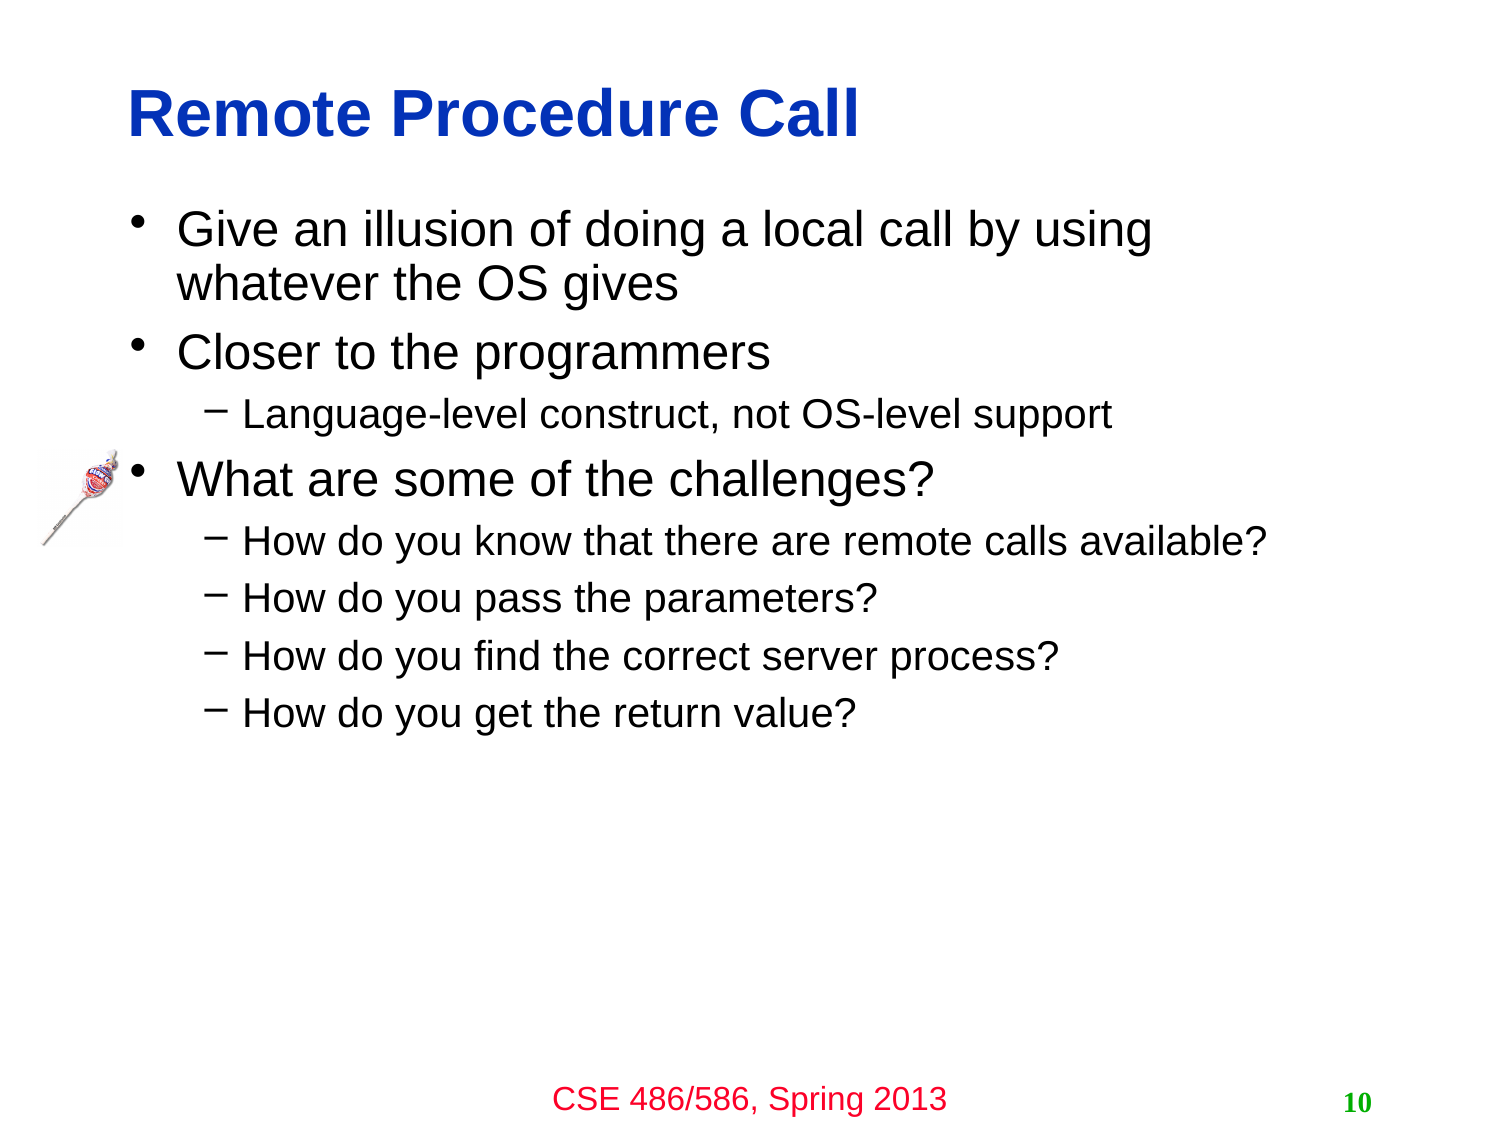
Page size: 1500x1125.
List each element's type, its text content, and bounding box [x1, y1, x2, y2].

picture [37, 449, 123, 547]
title Remote Procedure Call [112, 53, 1310, 176]
list Give an illusion of doing a local call by using whatever the OS gives Closer to the programmers Language-level construct, not OS-level support What are some of the challenges? How do you know that there are remote calls available? How do you pass the parameters? How do you find the correct server process? How do you get the return value? [114, 195, 1376, 1005]
slide_number 10 [1074, 1076, 1388, 1125]
